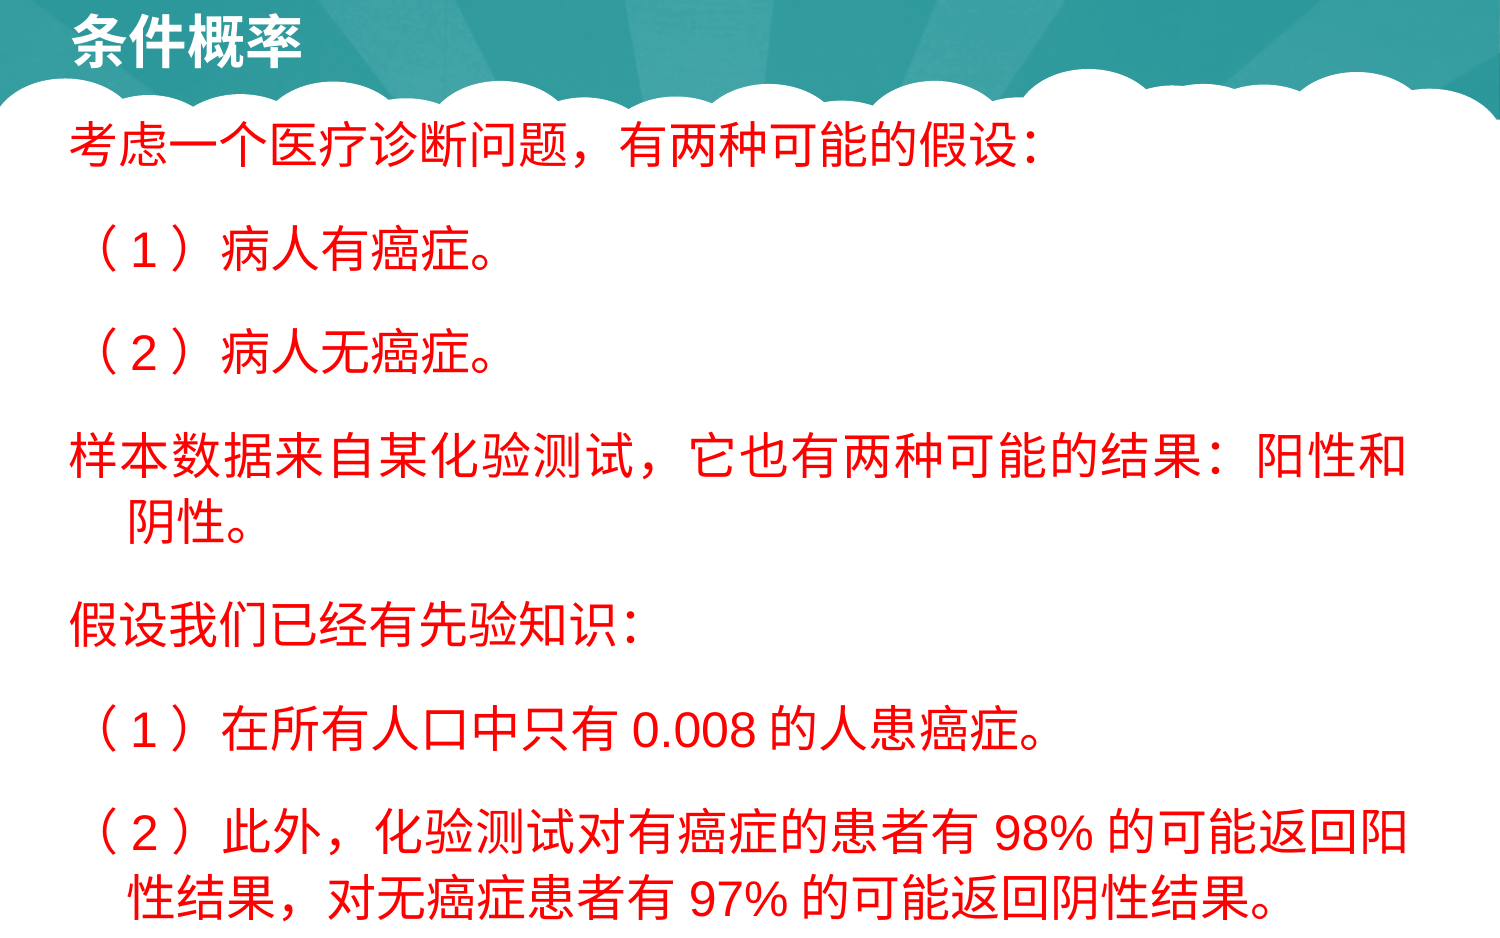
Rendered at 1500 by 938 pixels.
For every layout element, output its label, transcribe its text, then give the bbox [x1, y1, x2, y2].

title 条件概率 [55, 0, 1429, 84]
list 考虑一个医疗诊断问题，有两种可能的假设： （1）病人有癌症。 （2）病人无癌症。 样本数据来自某化验测试，它也有两种可能的结果：阳性和阴性。 假设我们已经有先验知识： （1）在所有人口中只有0.008的人患癌症。 （2）此外，化验测试对有癌症的患者有98%的可能返回阳性结果，对无癌症患者有97%的可能返回阴性结果。 [53, 100, 1425, 811]
